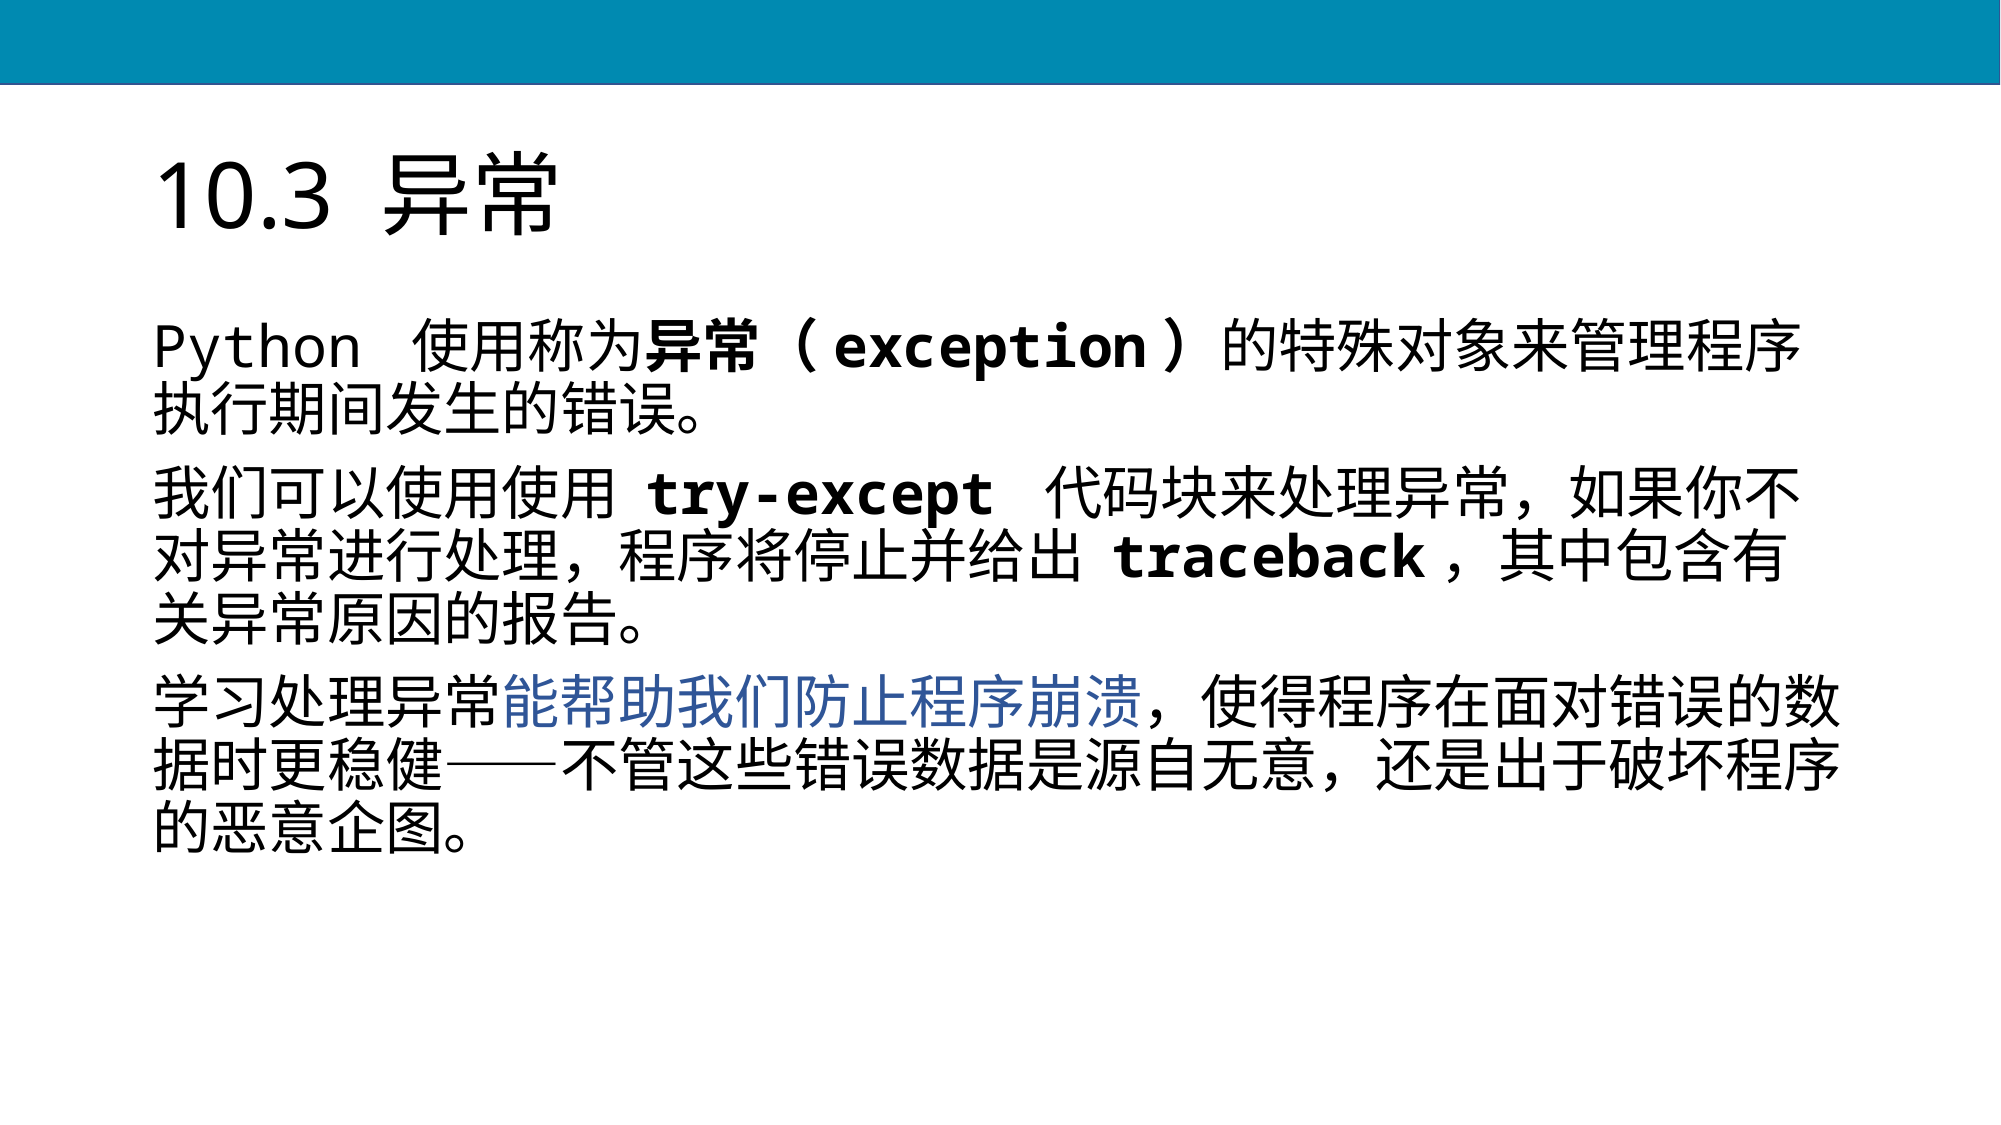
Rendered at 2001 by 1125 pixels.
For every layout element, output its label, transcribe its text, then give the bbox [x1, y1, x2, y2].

title 10.3 异常 [137, 115, 1863, 282]
list Python 使用称为异常（exception）的特殊对象来管理程序执行期间发生的错误。 我们可以使用使用 try-except 代码块来处理异常，如果你不对异常进行处理，程序将停止并给出 traceback，其中包含有关异常原因的报告。 学习处理异常能帮助我们防止程序崩溃，使得程序在面对错误的数据时更稳健——不管这些错误数据是源自无意，还是出于破坏程序的恶意企图。 [137, 310, 1863, 1024]
